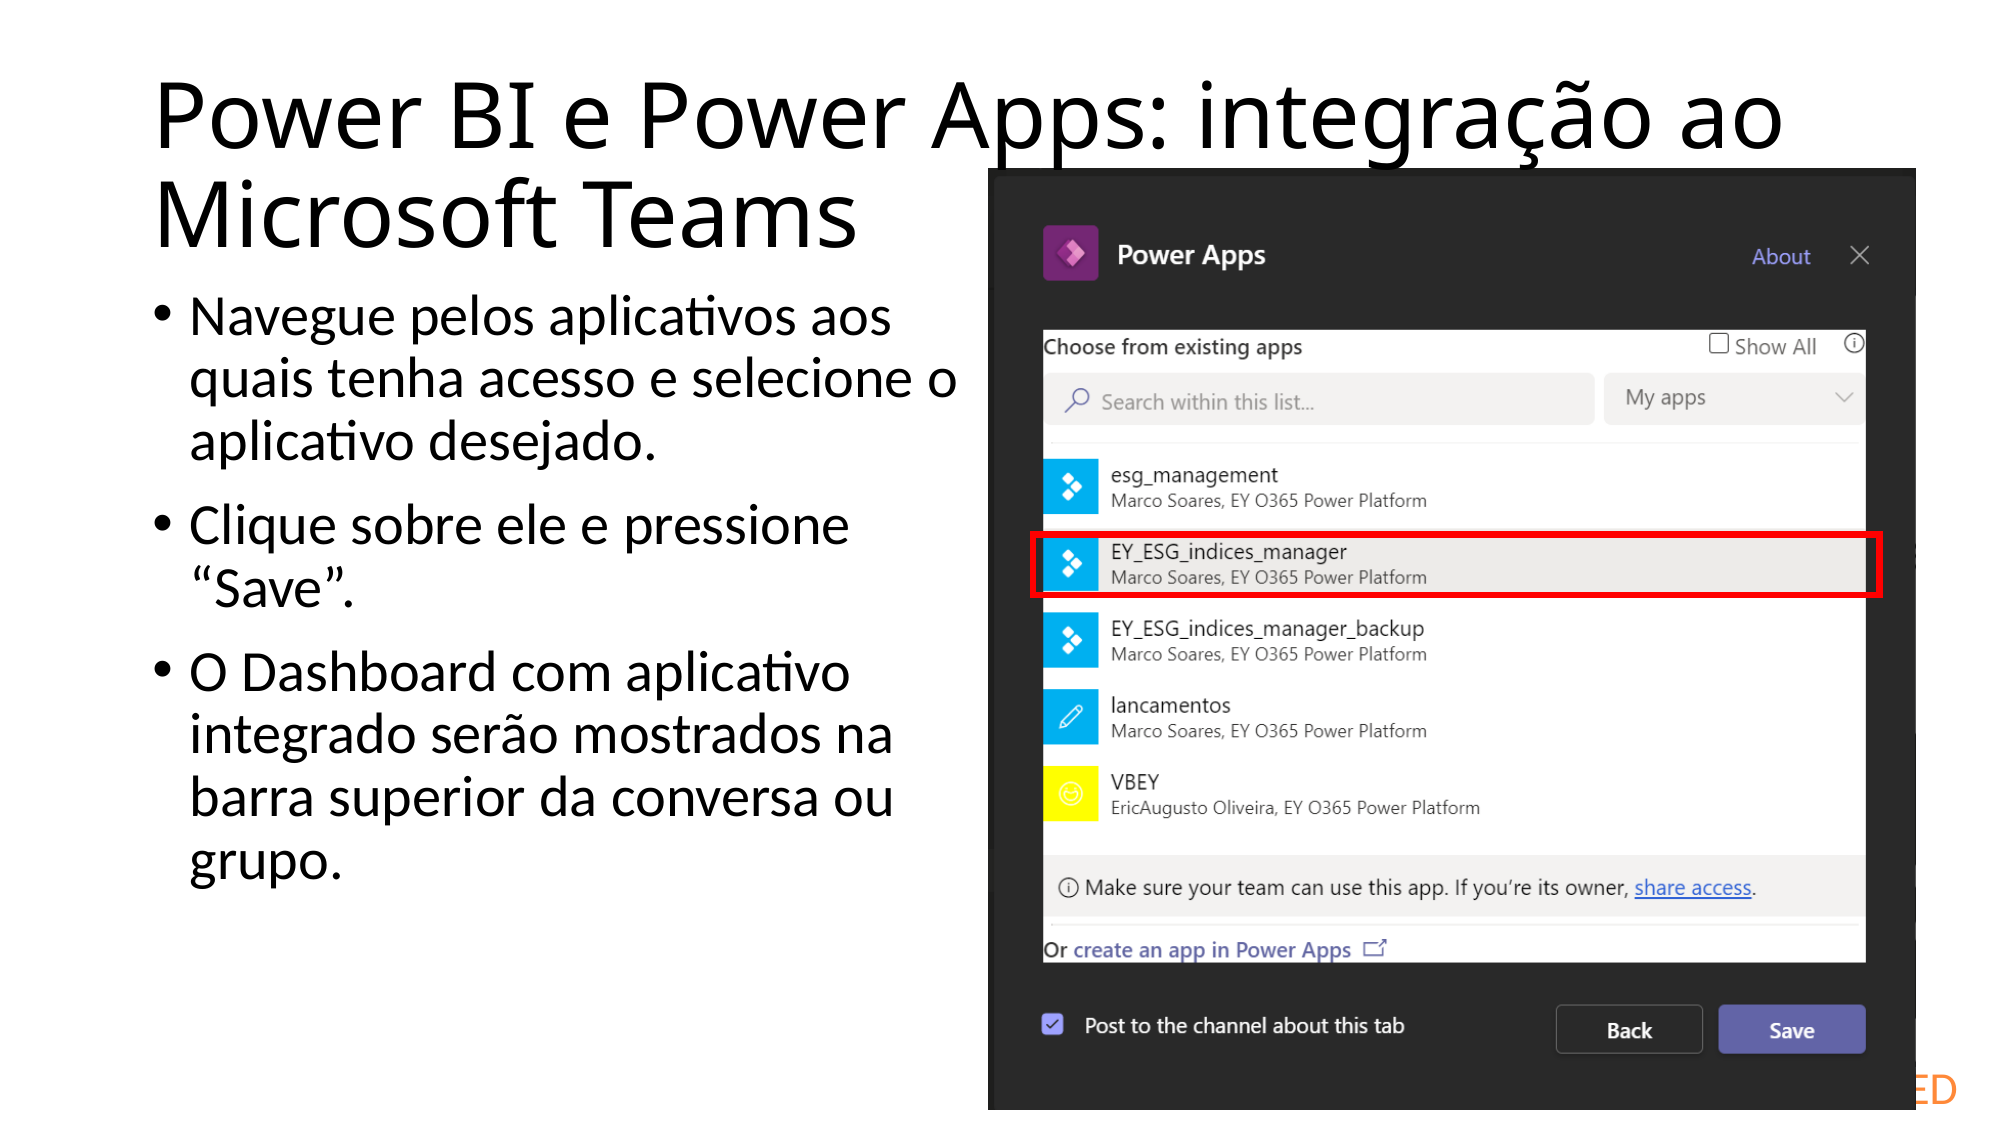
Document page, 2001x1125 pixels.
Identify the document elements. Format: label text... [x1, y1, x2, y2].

picture [988, 168, 1917, 1110]
title Power BI e Power Apps: integração ao Microsoft Teams [137, 59, 1863, 277]
list Navegue pelos aplicativos aos quais tenha acesso e selecione o aplicativo desejado. Clique sobre ele e pressione “Save”. O Dashboard com aplicativo integrado serão mostrados na barra superior da conversa ou grupo. [137, 277, 988, 1066]
